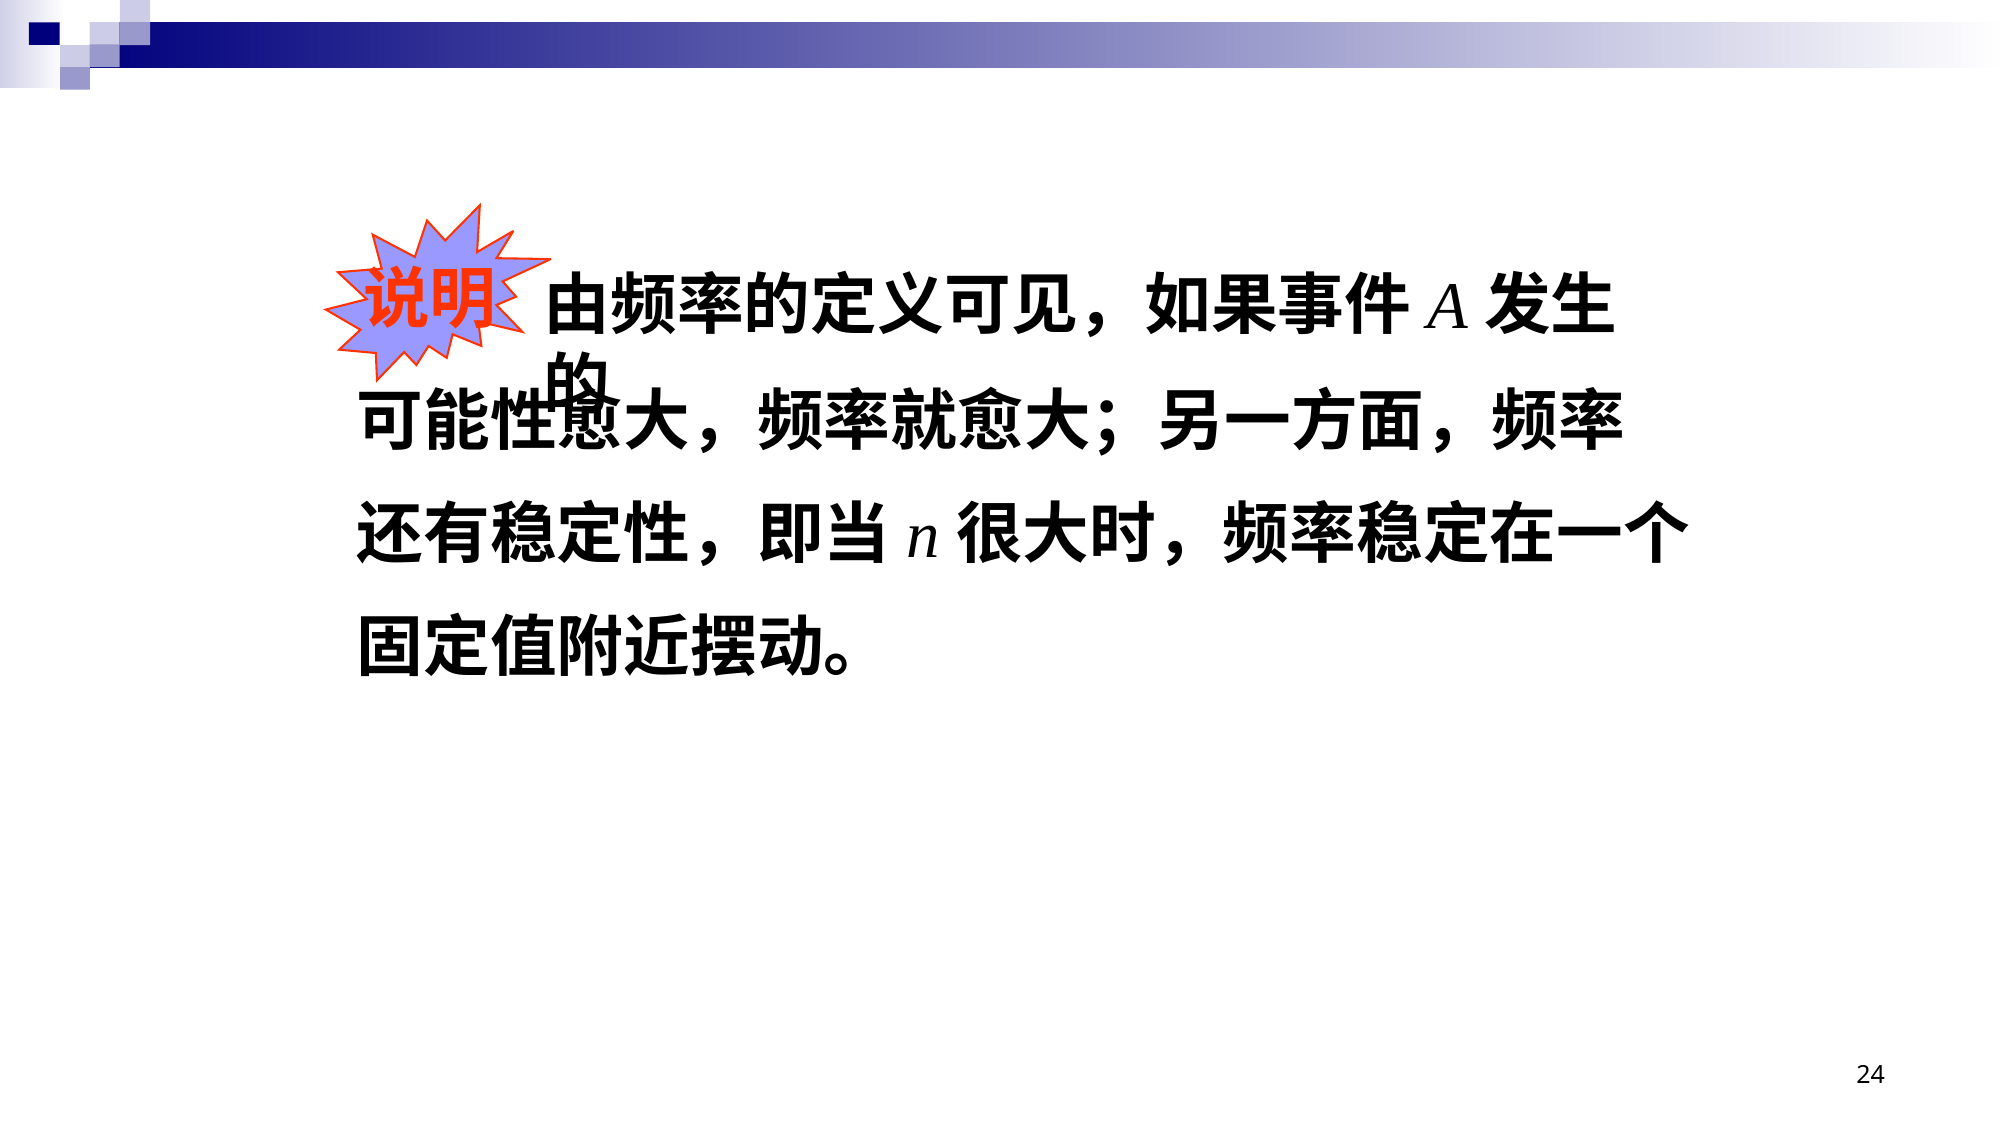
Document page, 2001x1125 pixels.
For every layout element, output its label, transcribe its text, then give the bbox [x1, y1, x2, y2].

slide_number 24 [1433, 1025, 1900, 1100]
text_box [325, 205, 1711, 706]
